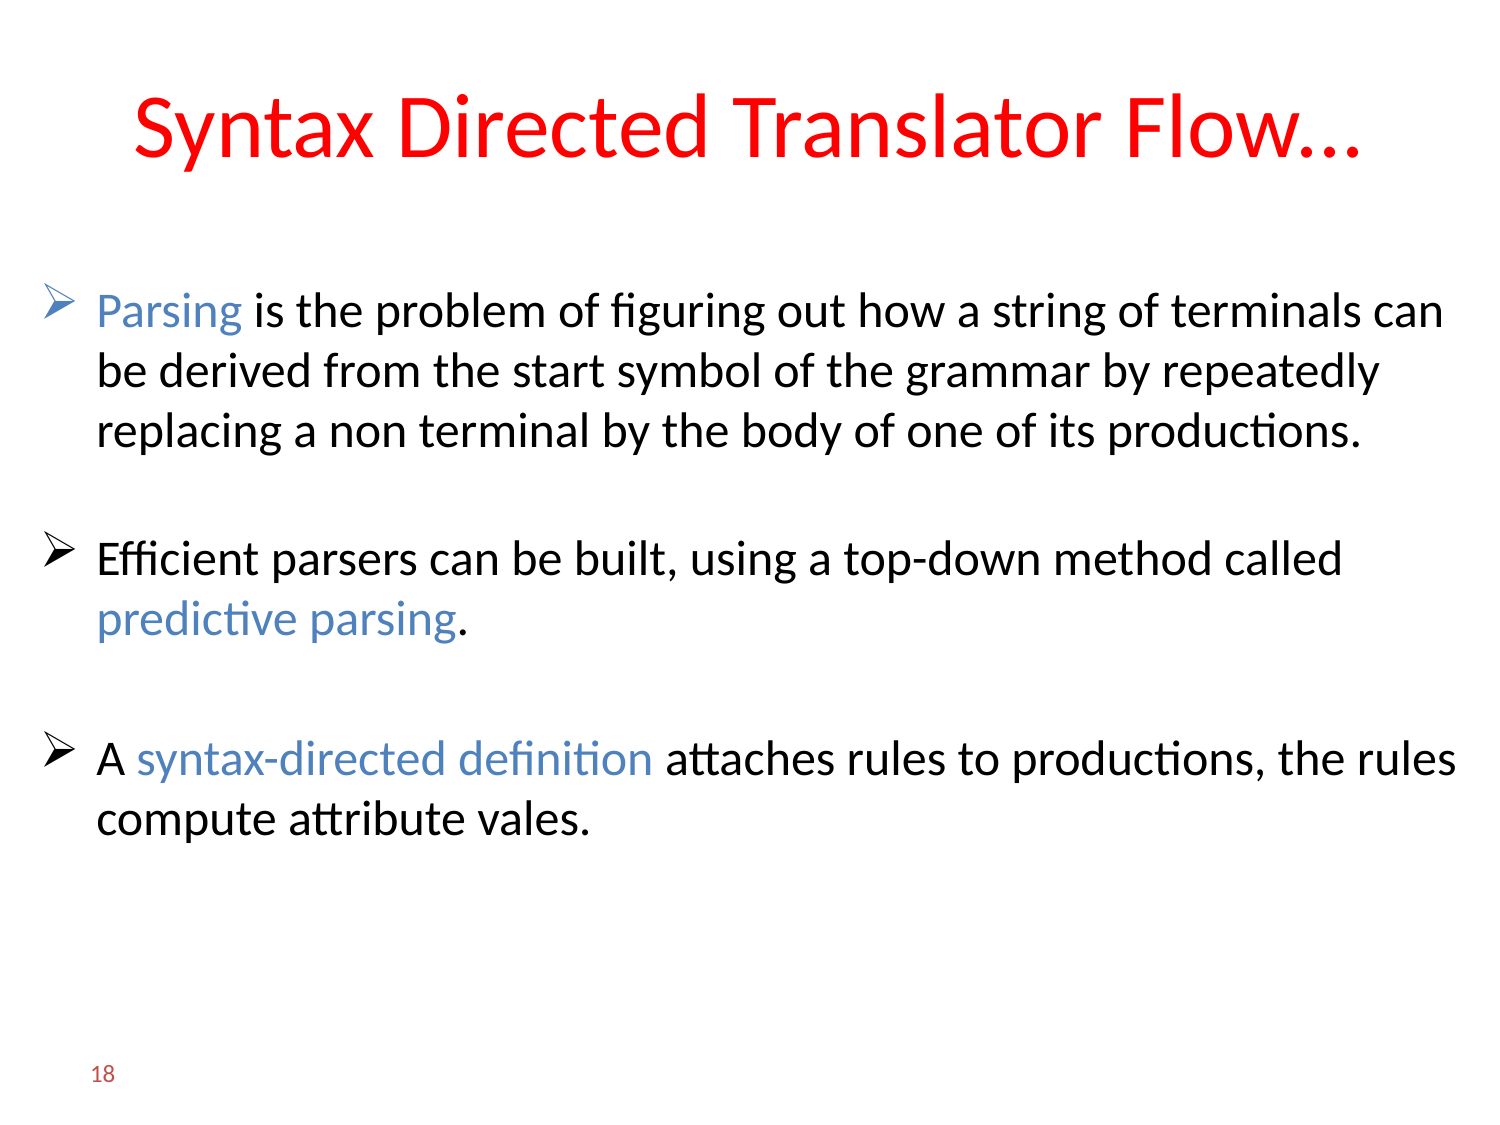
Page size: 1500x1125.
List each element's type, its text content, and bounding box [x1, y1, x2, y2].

slide_number 18 [75, 1042, 425, 1103]
title Syntax Directed Translator Flow... [75, 37, 1425, 188]
list Parsing is the problem of figuring out how a string of terminals can be derived from the start symbol of the grammar by repeatedly replacing a non terminal by the body of one of its productions. Efficient parsers can be built, using a top-down method called predictive parsing. A syntax-directed definition attaches rules to productions, the rules compute attribute vales. [24, 200, 1475, 1025]
